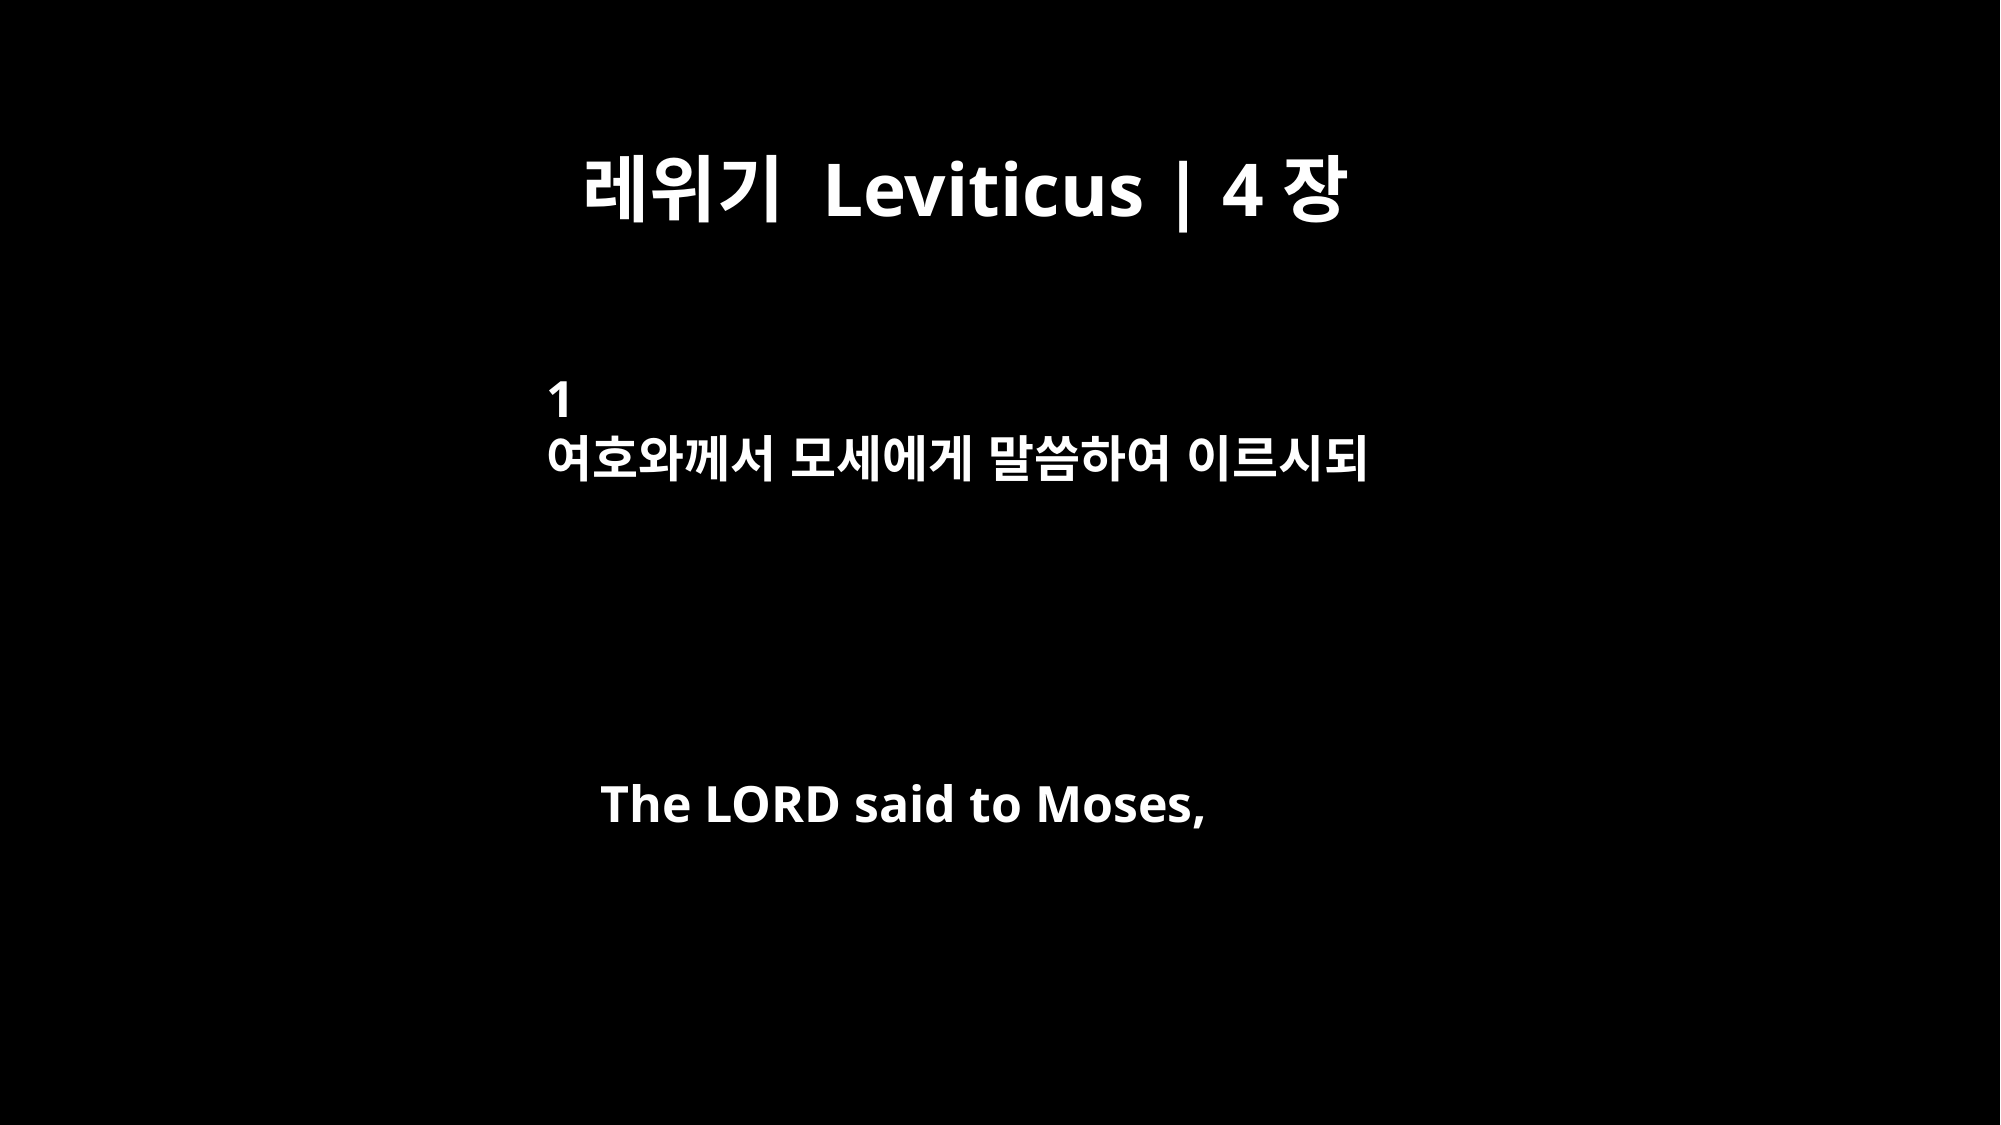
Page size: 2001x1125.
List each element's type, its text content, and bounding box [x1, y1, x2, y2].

text_box 1 여호와께서 모세에게 말씀하여 이르시되 [531, 359, 1386, 495]
text_box 레위기 Leviticus | 4장 [567, 136, 1365, 239]
text_box The LORD said to Moses, [585, 764, 1222, 840]
